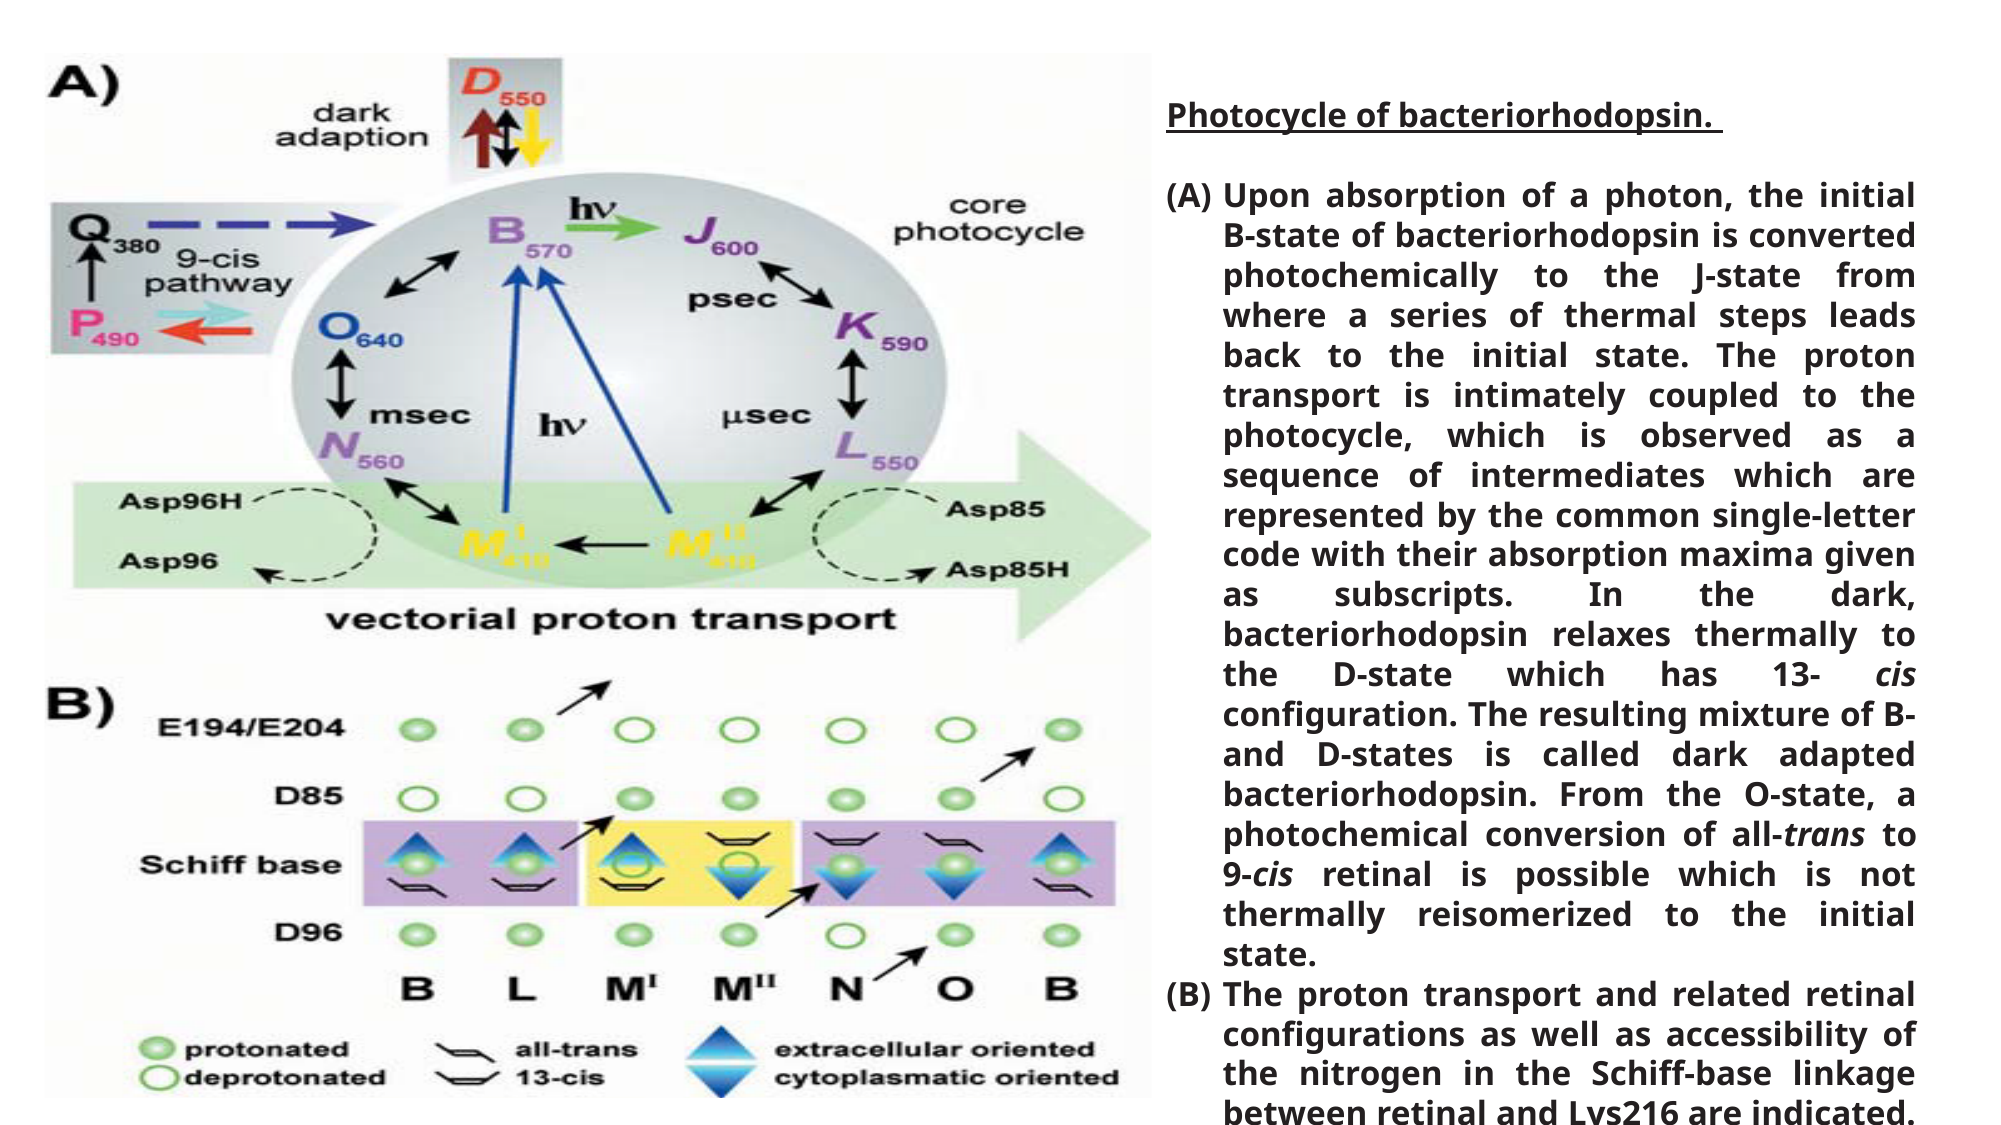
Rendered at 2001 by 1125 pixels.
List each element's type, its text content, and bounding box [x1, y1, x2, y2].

text_box Photocycle of bacteriorhodopsin. Upon absorption of a photon, the initial B-state of bacteriorhodopsin is converted photochemically to the J-state from where a series of thermal steps leads back to the initial state. The proton transport is intimately coupled to the photocycle, which is observed as a sequence of intermediates which are represented by the common single-letter code with their absorption maxima given as subscripts. In the dark, bacteriorhodopsin relaxes thermally to the D-state which has 13- cis configuration. The resulting mixture of B- and D-states is called dark adapted bacteriorhodopsin. From the O-state, a photochemical conversion of all-trans to 9-cis retinal is possible which is not thermally reisomerized to the initial state. The proton transport and related retinal configurations as well as accessibility of the nitrogen in the Schiff-base linkage between retinal and Lys216 are indicated. This sequence represents several of the molecular changes involved in the proton transport. [1151, 87, 1932, 1125]
picture [44, 53, 1152, 1098]
